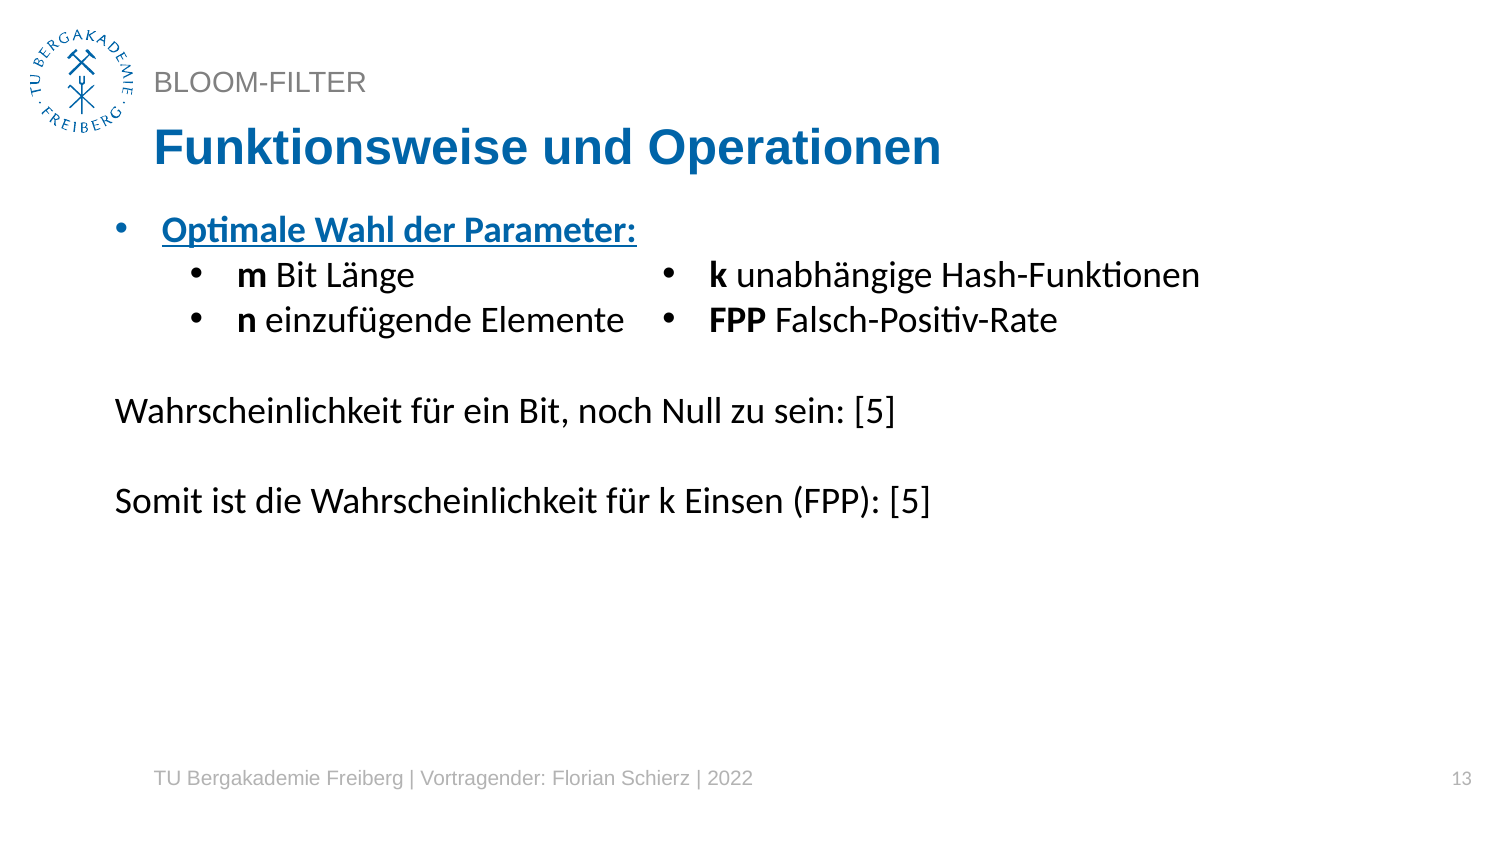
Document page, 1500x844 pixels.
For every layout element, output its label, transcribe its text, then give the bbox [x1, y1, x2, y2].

footer TU Bergakademie Freiberg | Vortragender: Florian Schierz | 2022 [153, 764, 1353, 824]
title BLOOM-FILTER [153, 29, 1353, 114]
text_box k unabhängige Hash-Funktionen FPP Falsch-Positiv-Rate [572, 197, 1388, 393]
slide_number 13 [1352, 764, 1473, 825]
list Funktionsweise und Operationen [153, 114, 1353, 186]
text_box Optimale Wahl der Parameter: m Bit Länge n einzufügende Elemente [100, 197, 572, 393]
